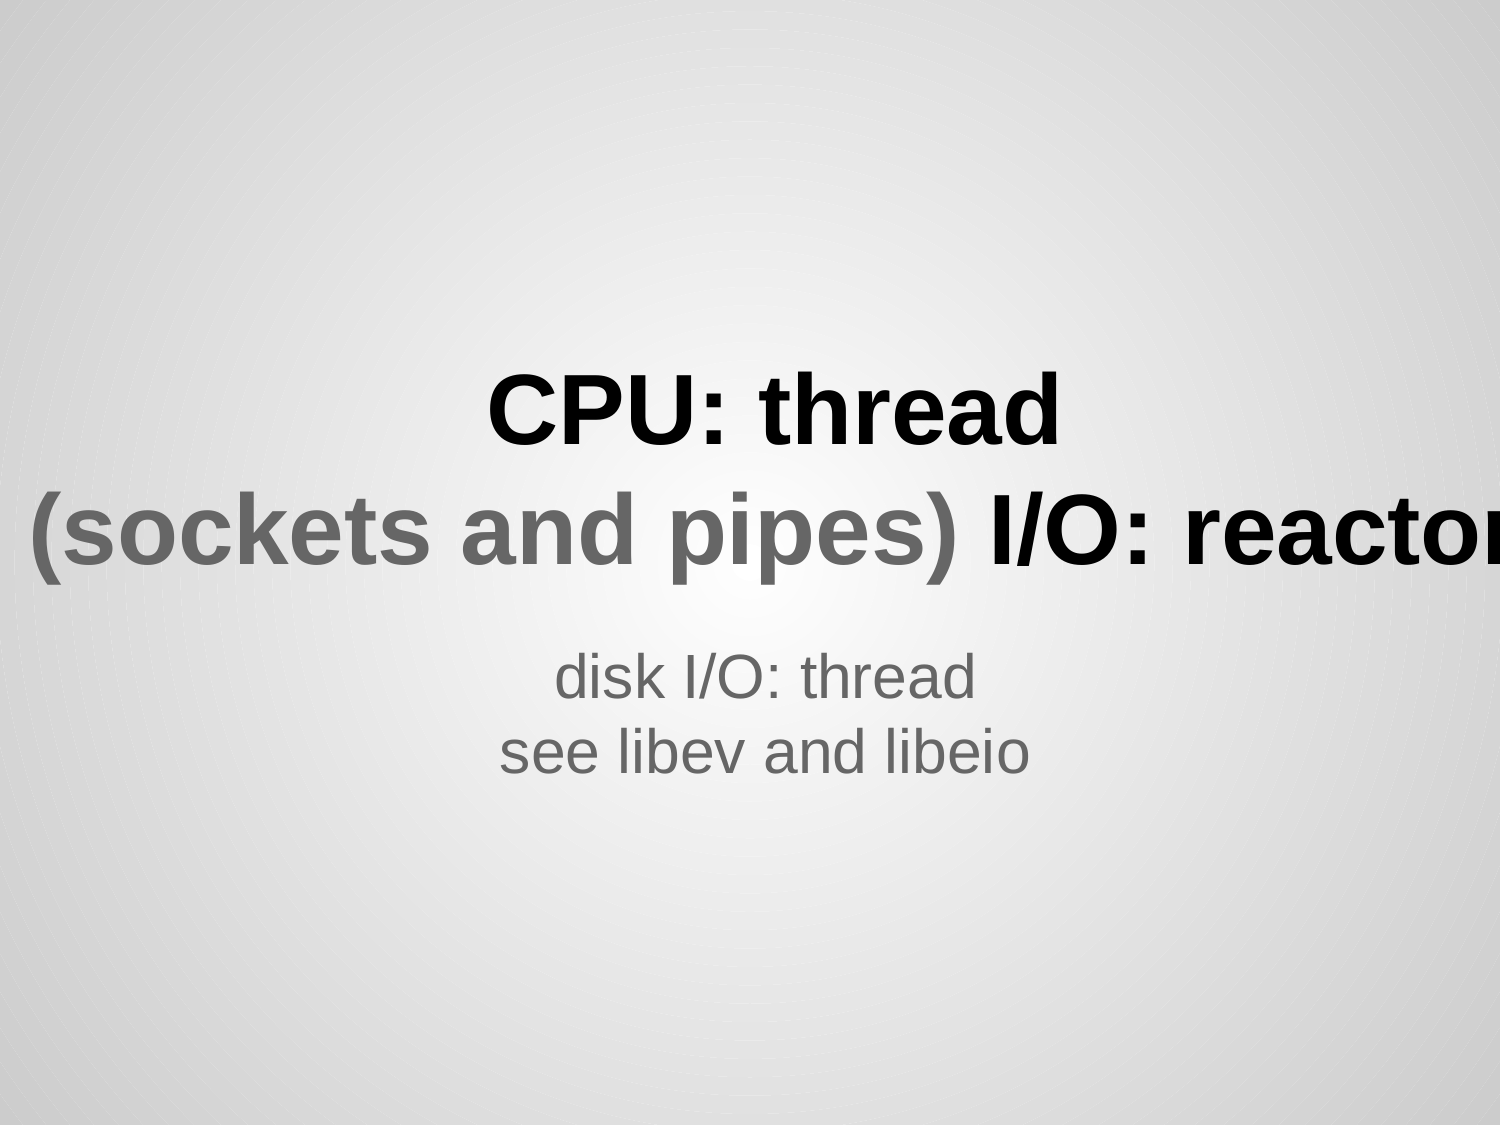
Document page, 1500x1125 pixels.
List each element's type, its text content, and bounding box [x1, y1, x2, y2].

title CPU: thread (sockets and pipes) I/O: reactor [0, 329, 1500, 600]
subtitle disk I/O: thread see libev and libeio [112, 621, 1388, 1125]
